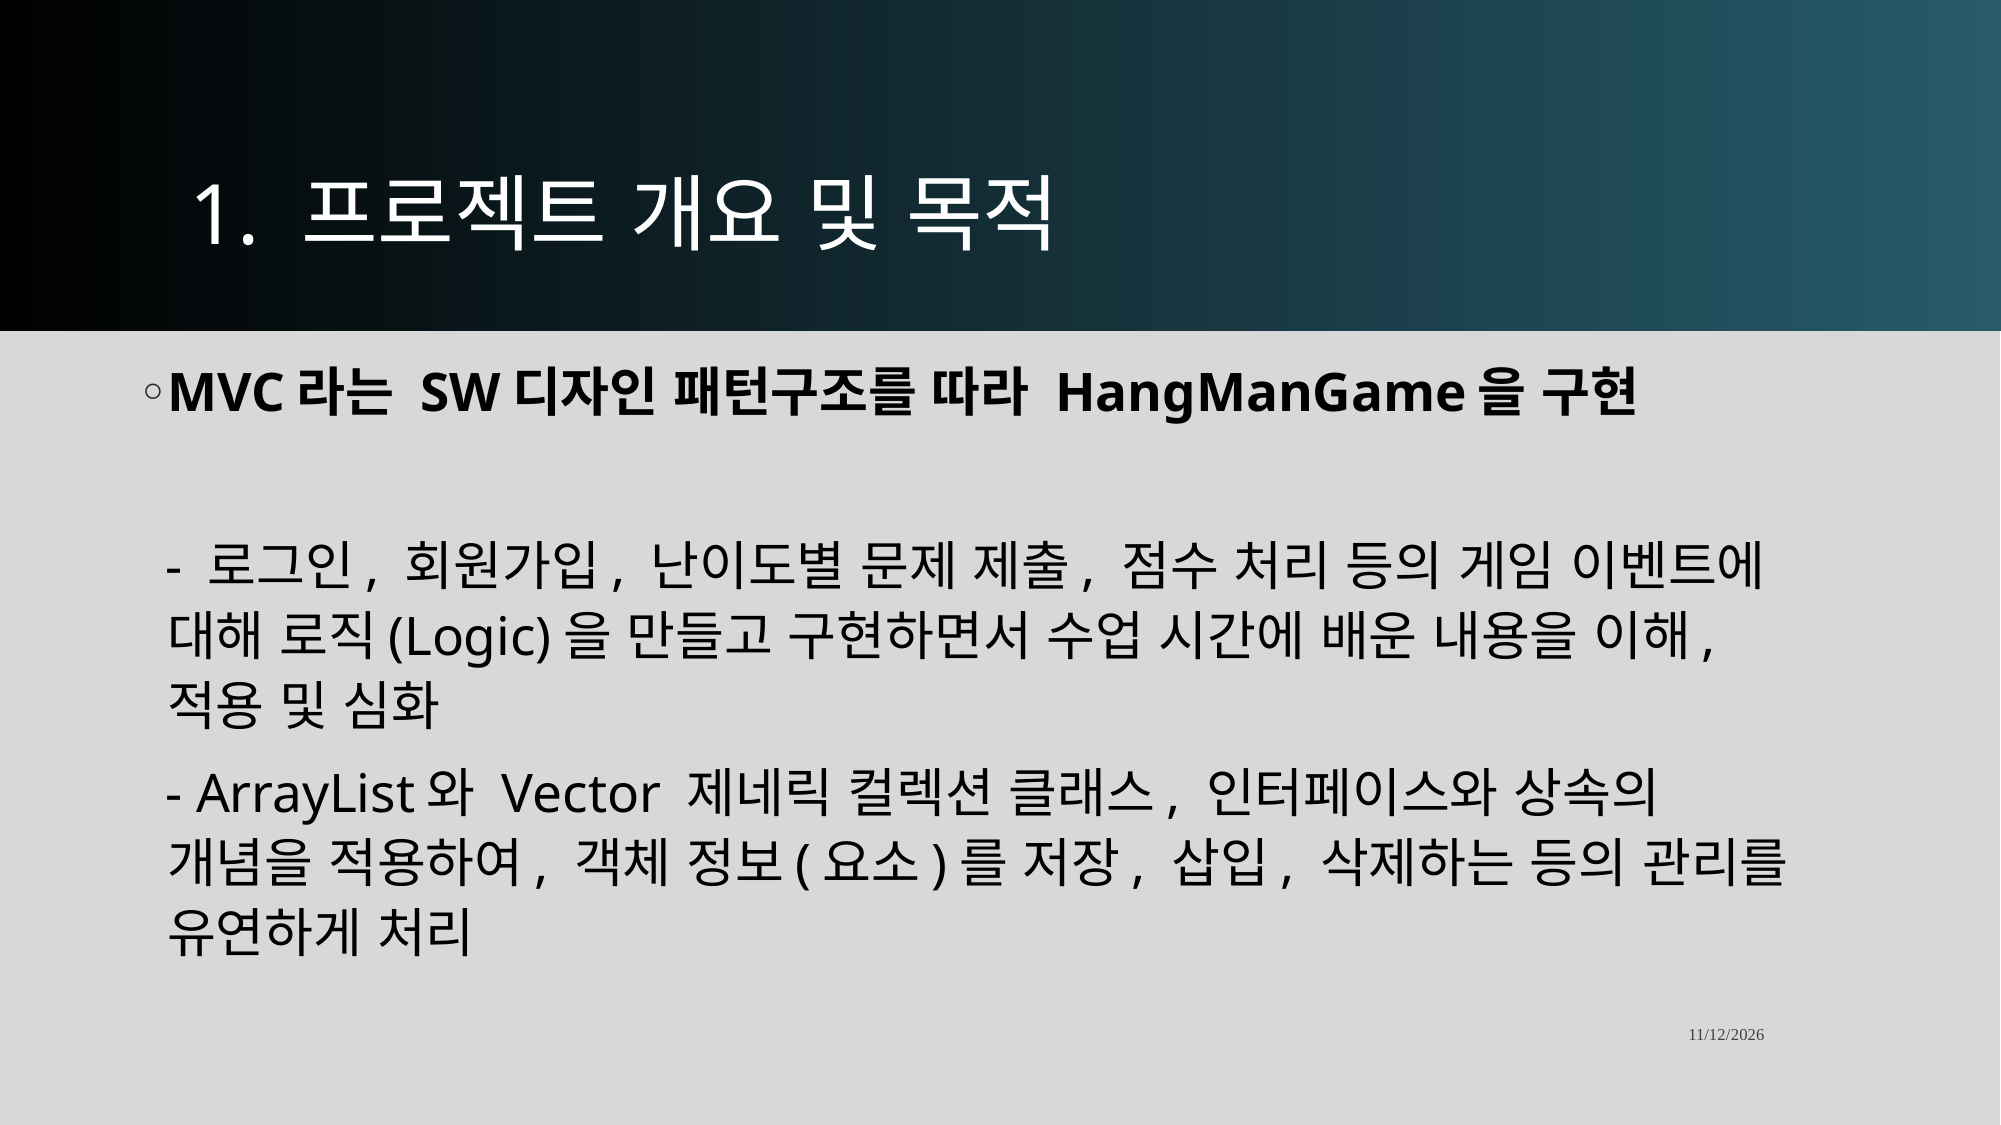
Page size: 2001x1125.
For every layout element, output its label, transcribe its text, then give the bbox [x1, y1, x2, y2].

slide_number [1305, 991, 1780, 1052]
list MVC라는 SW디자인 패턴구조를 따라 HangManGame을 구현 - 로그인, 회원가입, 난이도별 문제 제출, 점수 처리 등의 게임 이벤트에 대해 로직(Logic)을 만들고 구현하면서 수업 시간에 배운 내용을 이해, 적용 및 심화 - ArrayList와 Vector 제네릭 컬렉션 클래스, 인터페이스와 상속의 개념을 적용하여, 객체 정보(요소)를 저장, 삽입, 삭제하는 등의 관리를 유연하게 처리 [122, 345, 1825, 977]
title 1. 프로젝트 개요 및 목적 [174, 105, 1825, 331]
